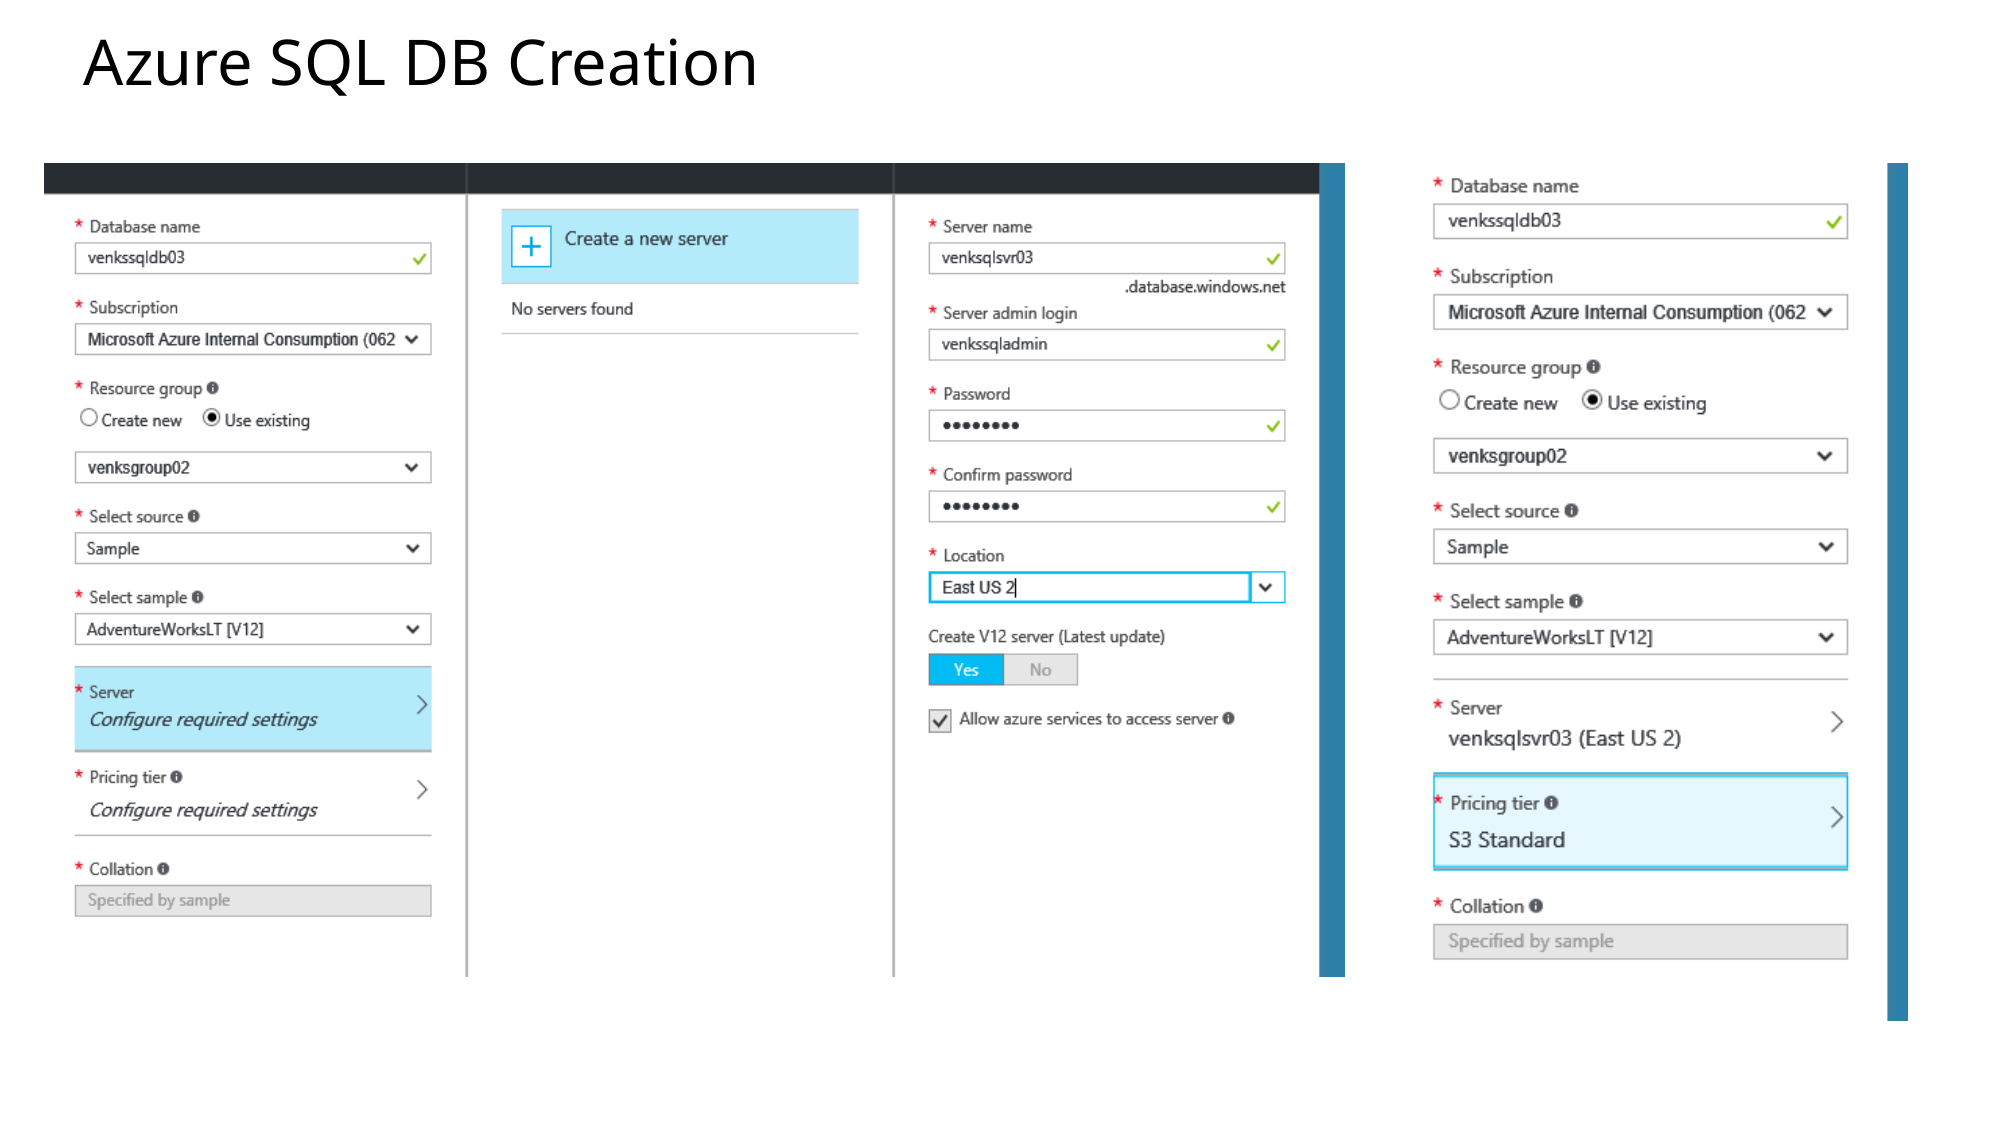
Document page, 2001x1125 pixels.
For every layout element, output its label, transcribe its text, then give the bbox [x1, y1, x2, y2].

picture [43, 162, 1345, 977]
picture [1399, 162, 1908, 1022]
title Azure SQL DB Creation [68, 29, 1953, 107]
